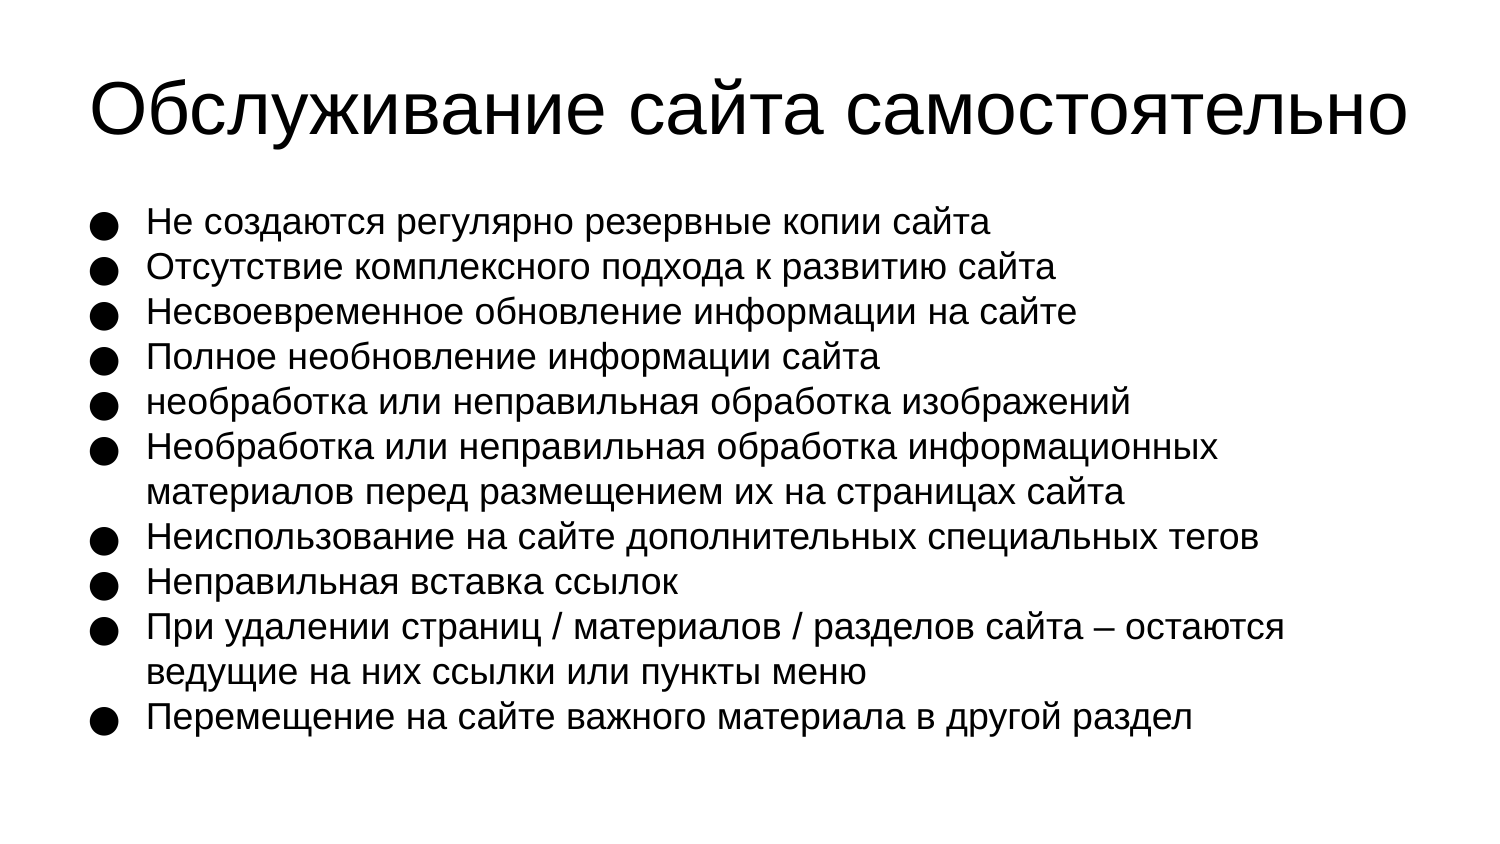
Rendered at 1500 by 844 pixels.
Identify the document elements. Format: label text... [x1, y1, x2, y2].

text_box Обслуживание сайта самостоятельно [75, 1, 1425, 197]
text_box Не создаются регулярно резервные копии сайта Отсутствие комплексного подхода к развитию сайта Несвоевременное обновление информации на сайте Полное необновление информации сайта необработка или неправильная обработка изображений Необработка или неправильная обработка информационных материалов перед размещением их на страницах сайта Неиспользование на сайте дополнительных специальных тегов Неправильная вставка ссылок При удалении страниц / материалов / разделов сайта – остаются ведущие на них ссылки или пункты меню Перемещение на сайте важного материала в другой раздел [75, 197, 1425, 687]
